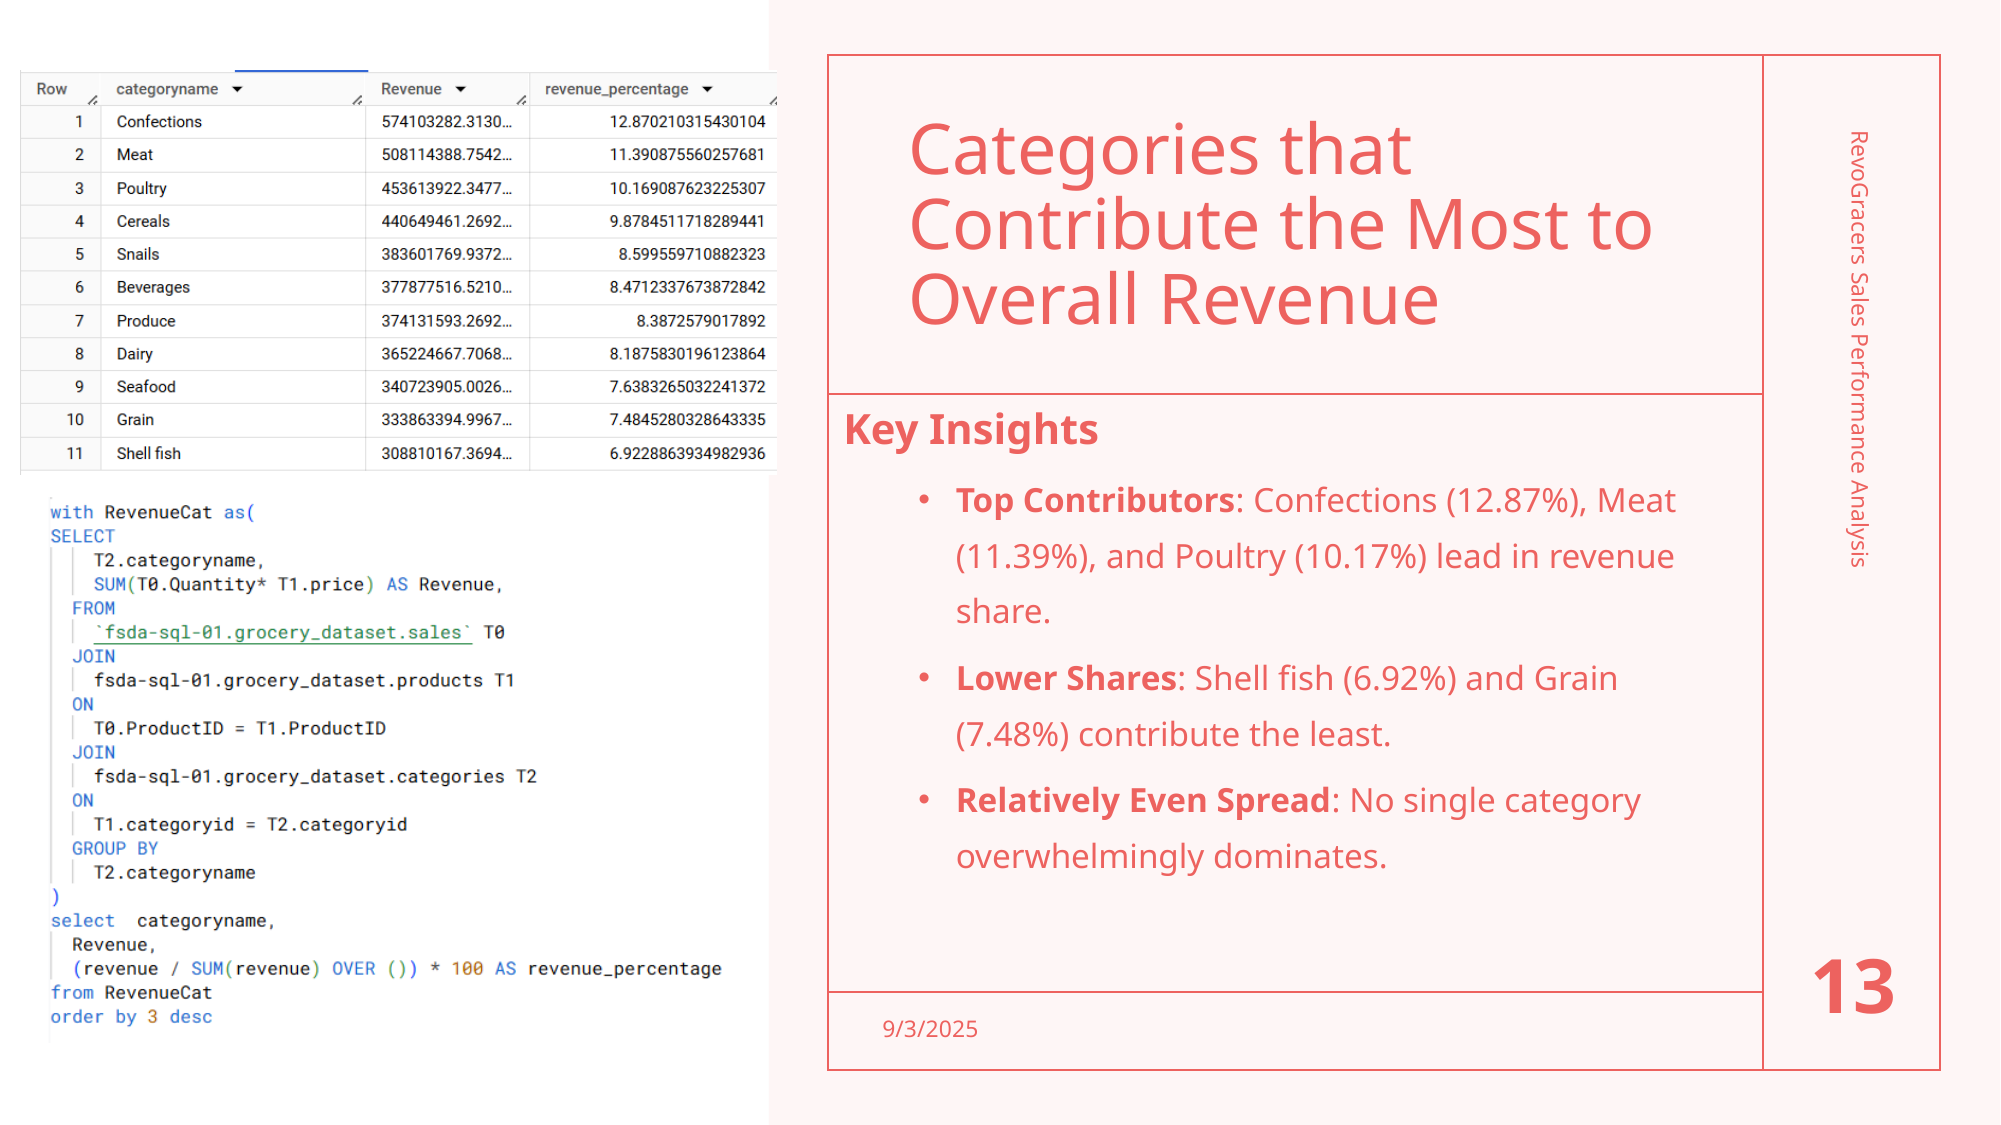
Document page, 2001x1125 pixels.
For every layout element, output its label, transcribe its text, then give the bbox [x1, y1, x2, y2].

footer RevoGracers Sales Performance Analysis [1822, 115, 1883, 791]
picture [19, 70, 778, 476]
list Key Insights Top Contributors: Confections (12.87%), Meat (11.39%), and Poultry (10.17%) lead in revenue share. Lower Shares: Shell fish (6.92%) and Grain (7.48%) contribute the least. Relatively Even Spread: No single category overwhelmingly dominates. [828, 395, 1757, 967]
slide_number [867, 1007, 1661, 1055]
picture [48, 497, 736, 1043]
title Categories that Contribute the Most to Overall Revenue [893, 103, 1706, 350]
slide_number ‹#› [1775, 930, 1932, 1055]
